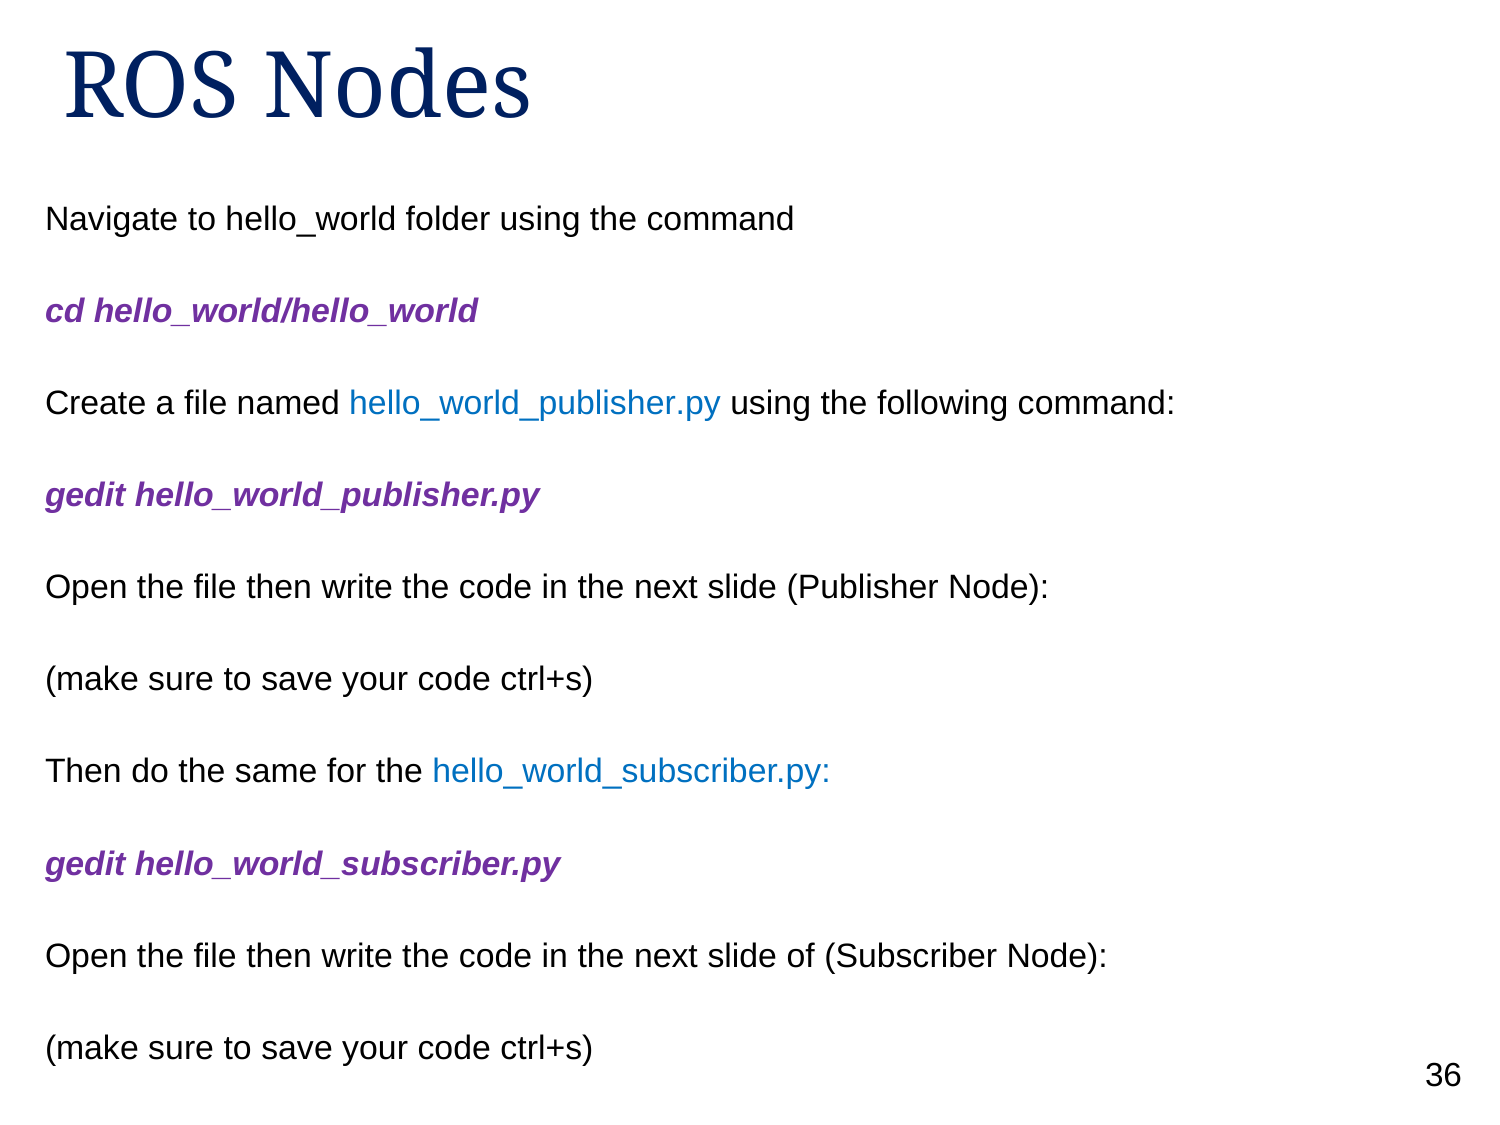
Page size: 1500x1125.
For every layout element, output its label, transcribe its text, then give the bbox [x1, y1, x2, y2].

slide_number 36 [1410, 1045, 1498, 1106]
list Navigate to hello_world folder using the command cd hello_world/hello_world Create a file named hello_world_publisher.py using the following command: gedit hello_world_publisher.py Open the file then write the code in the next slide (Publisher Node): (make sure to save your code ctrl+s) Then do the same for the hello_world_subscriber.py: gedit hello_world_subscriber.py Open the file then write the code in the next slide of (Subscriber Node): (make sure to save your code ctrl+s) [45, 156, 1455, 1053]
title ROS Nodes [0, 26, 598, 157]
